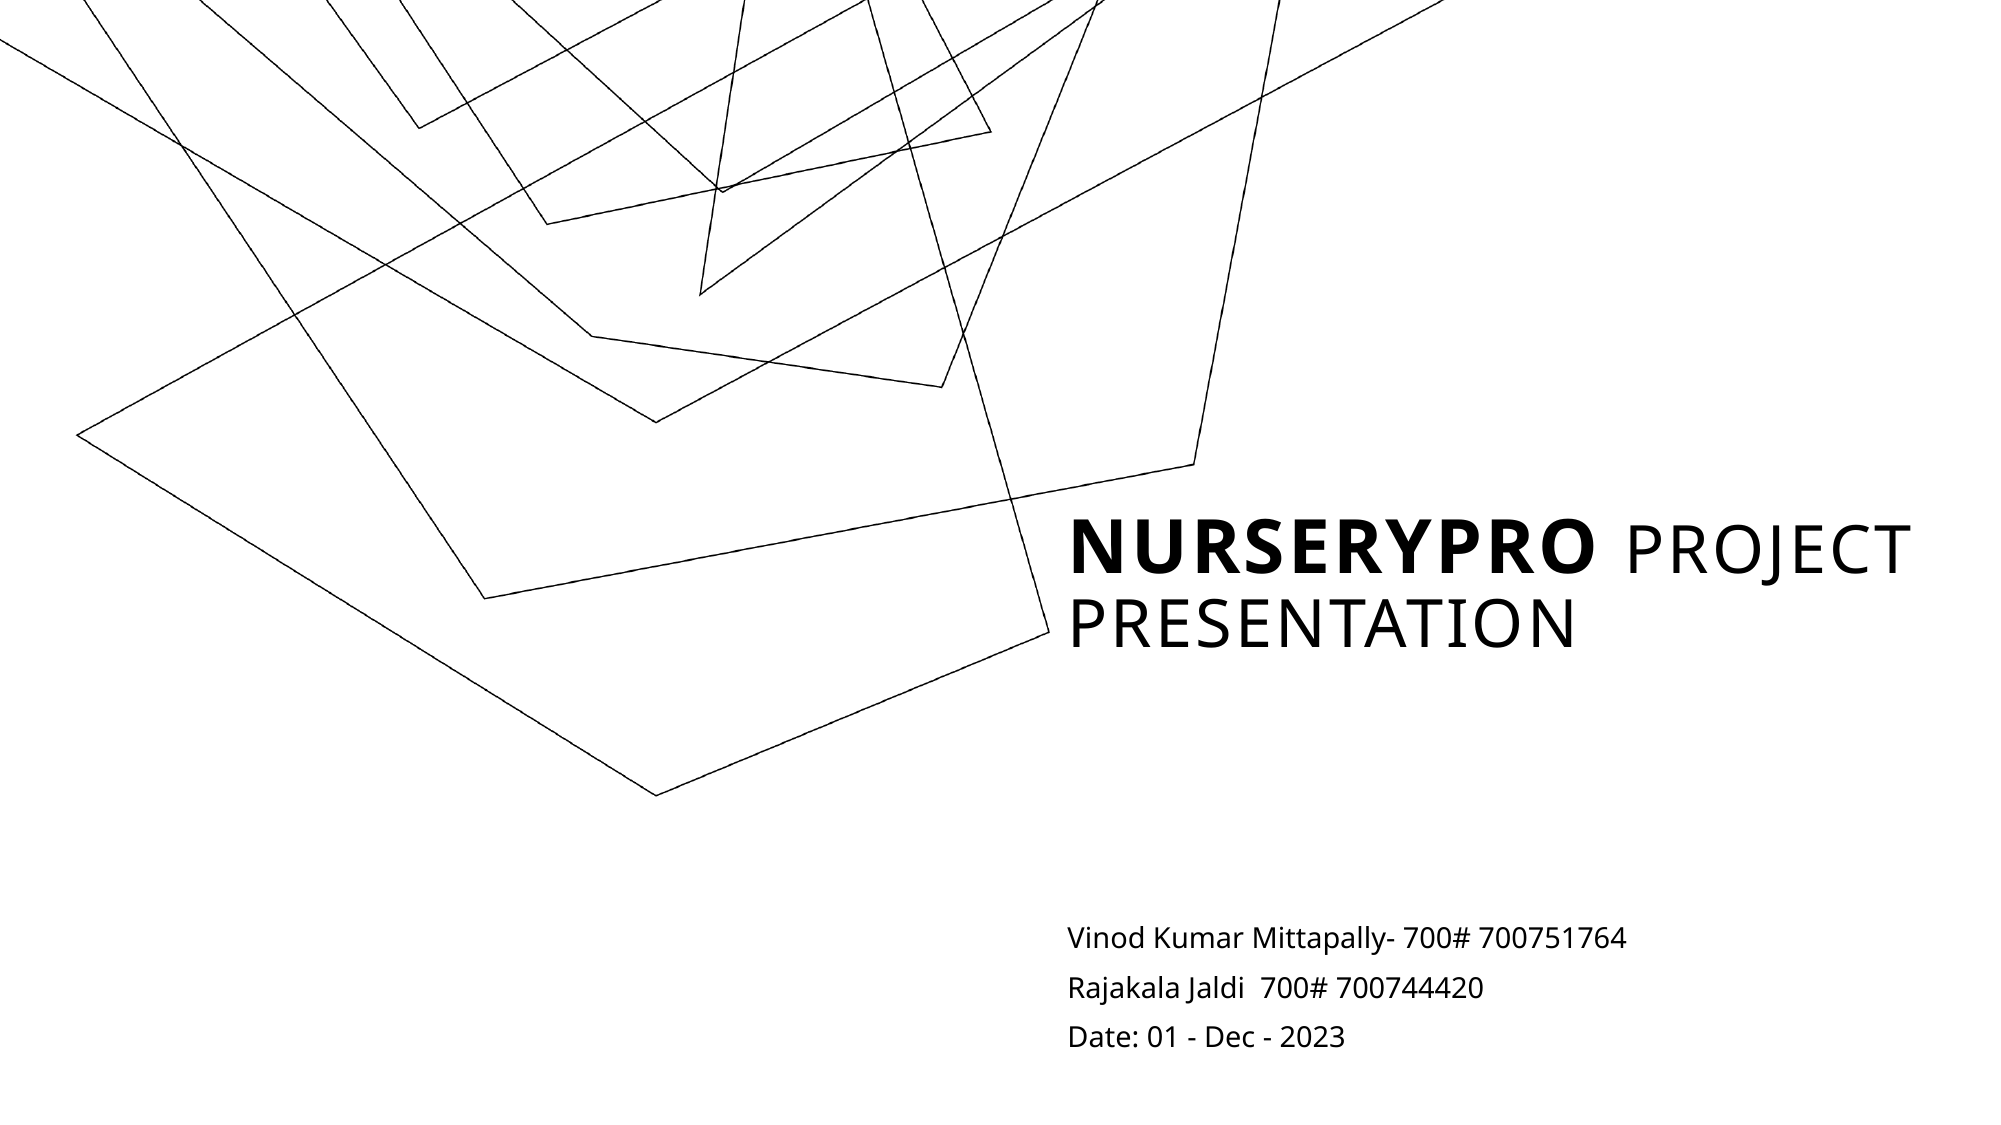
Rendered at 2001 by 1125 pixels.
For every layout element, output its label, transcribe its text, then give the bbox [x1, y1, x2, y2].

picture [0, 0, 1557, 830]
title NurseryPro Project Presentation [1052, 424, 1947, 670]
subtitle Vinod Kumar Mittapally- 700# 700751764 Rajakala Jaldi 700# 700744420 Date: 01 - Dec - 2023 [1052, 916, 1927, 1063]
